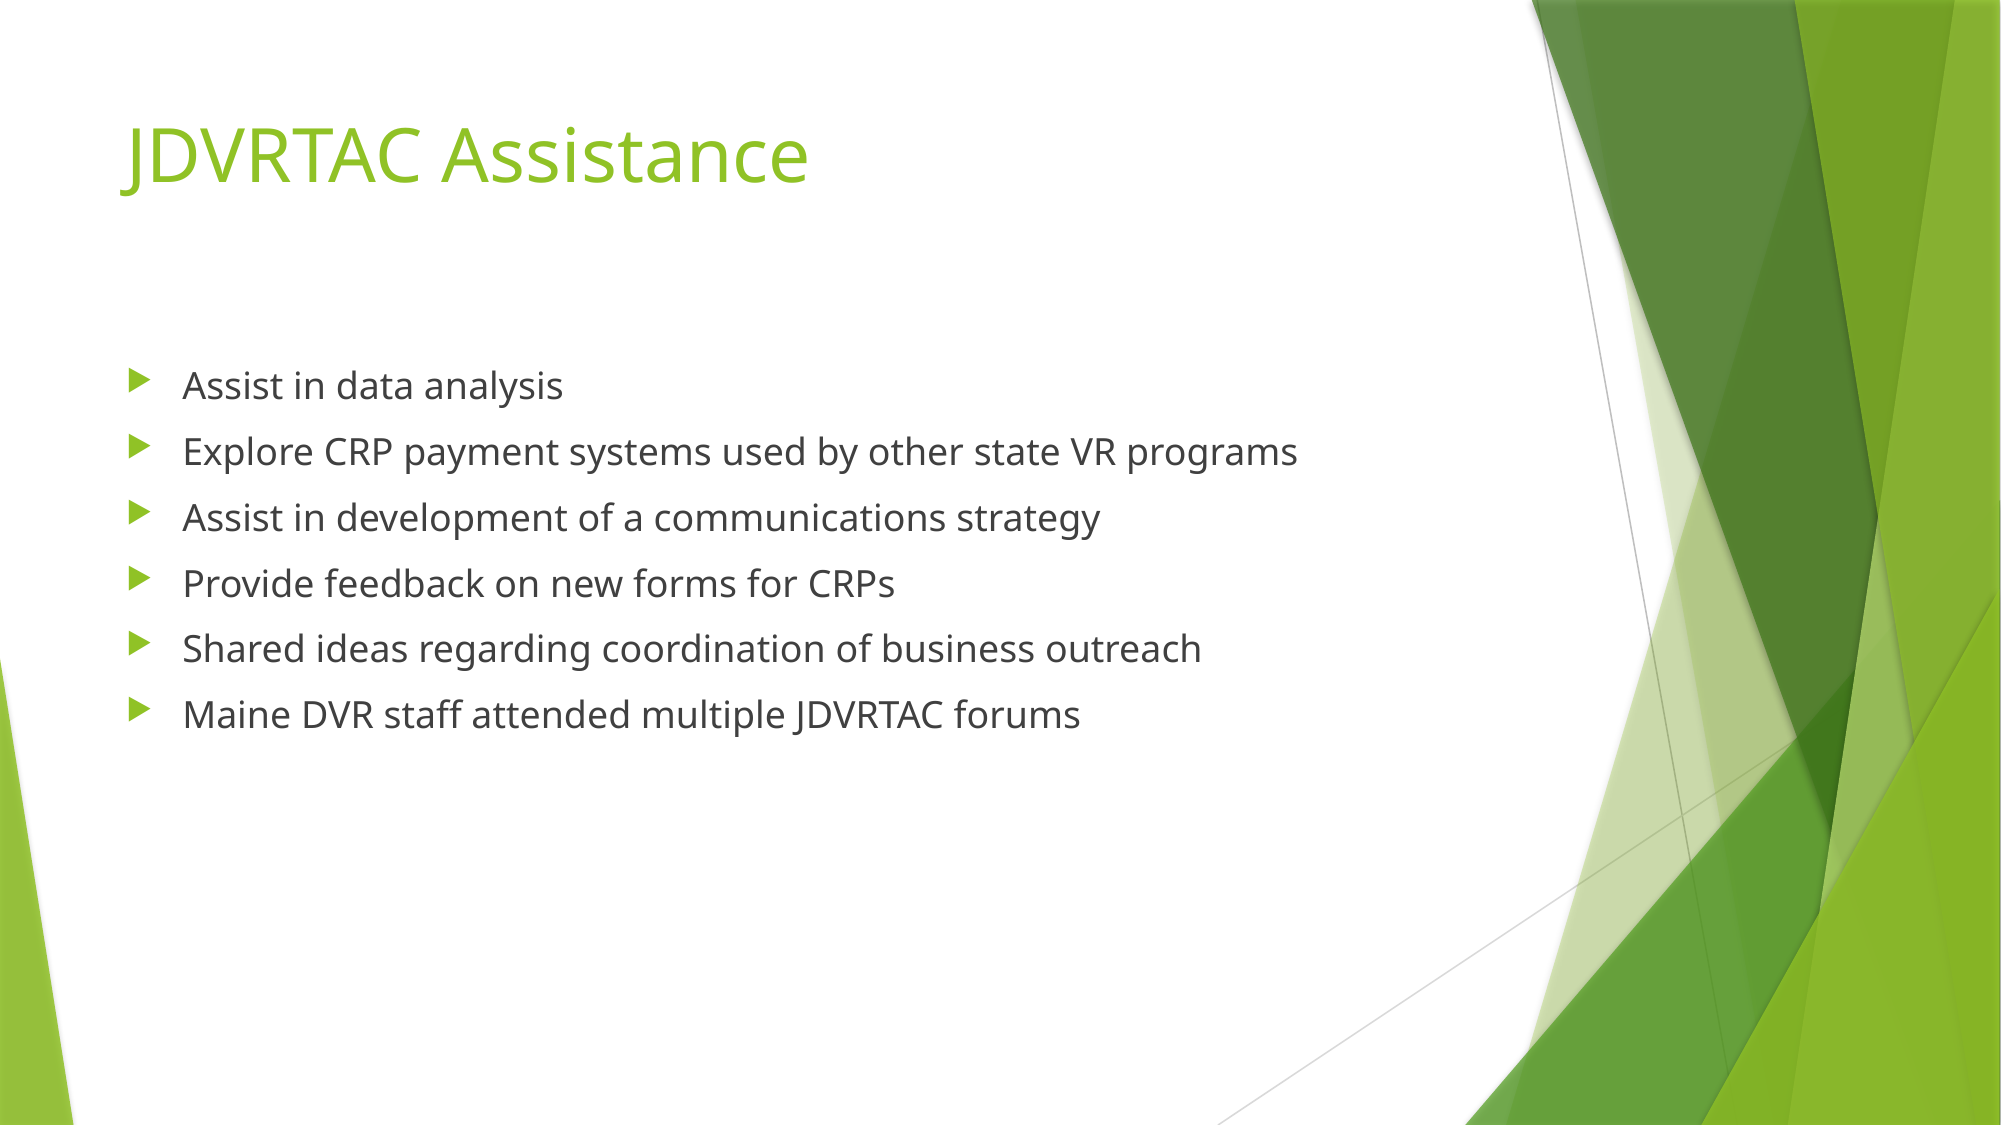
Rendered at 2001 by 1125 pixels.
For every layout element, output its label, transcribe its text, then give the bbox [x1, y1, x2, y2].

list Assist in data analysis Explore CRP payment systems used by other state VR programs Assist in development of a communications strategy Provide feedback on new forms for CRPs Shared ideas regarding coordination of business outreach Maine DVR staff attended multiple JDVRTAC forums [111, 354, 1522, 992]
title JDVRTAC Assistance [111, 99, 1522, 317]
